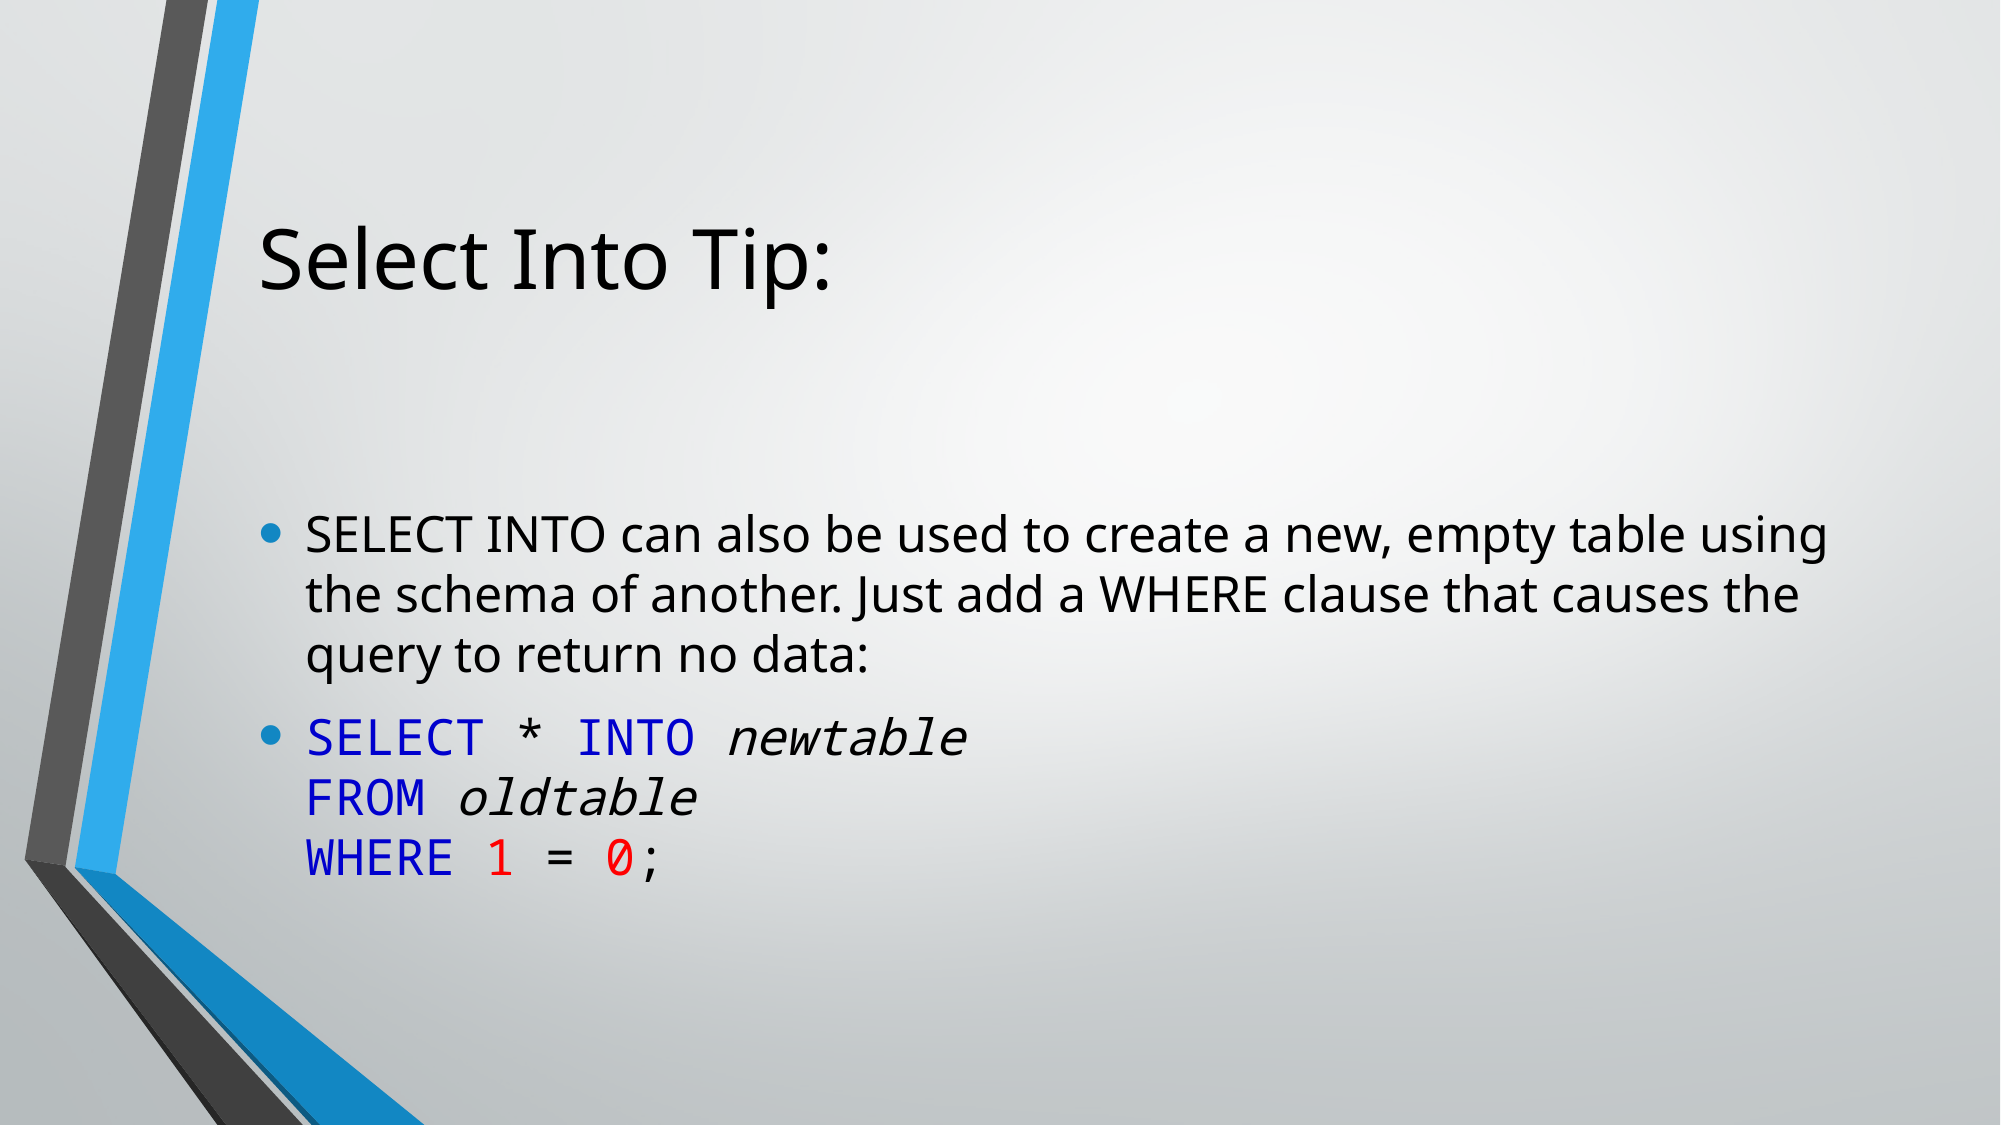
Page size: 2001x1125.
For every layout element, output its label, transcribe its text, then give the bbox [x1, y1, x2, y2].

title Select Into Tip: [243, 112, 1887, 400]
list SELECT INTO can also be used to create a new, empty table using the schema of another. Just add a WHERE clause that causes the query to return no data: SELECT * INTO newtable FROM oldtable WHERE 1 = 0; [243, 437, 1887, 950]
